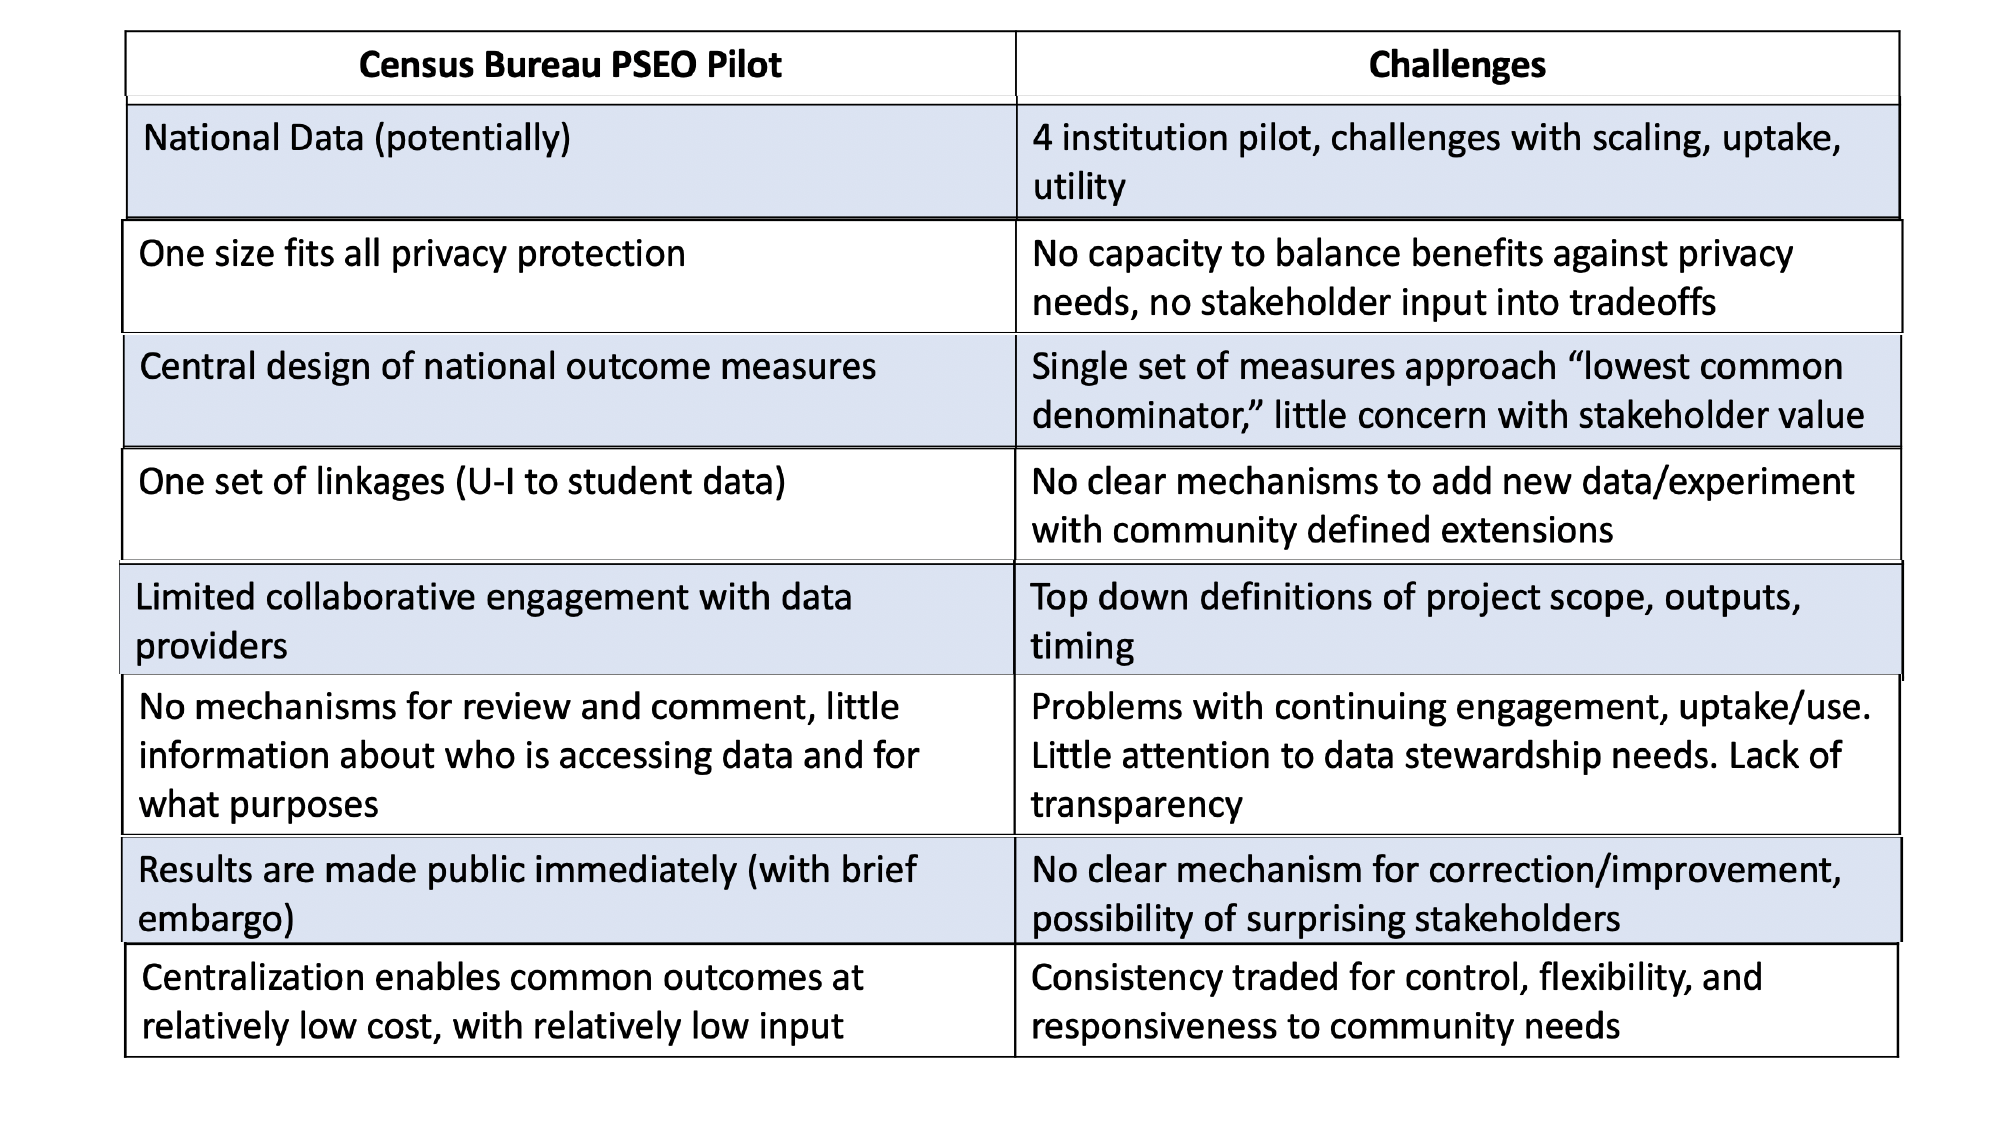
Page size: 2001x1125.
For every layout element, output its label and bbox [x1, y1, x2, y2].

picture [117, 837, 1905, 1061]
picture [116, 335, 1905, 835]
picture [116, 21, 1910, 333]
